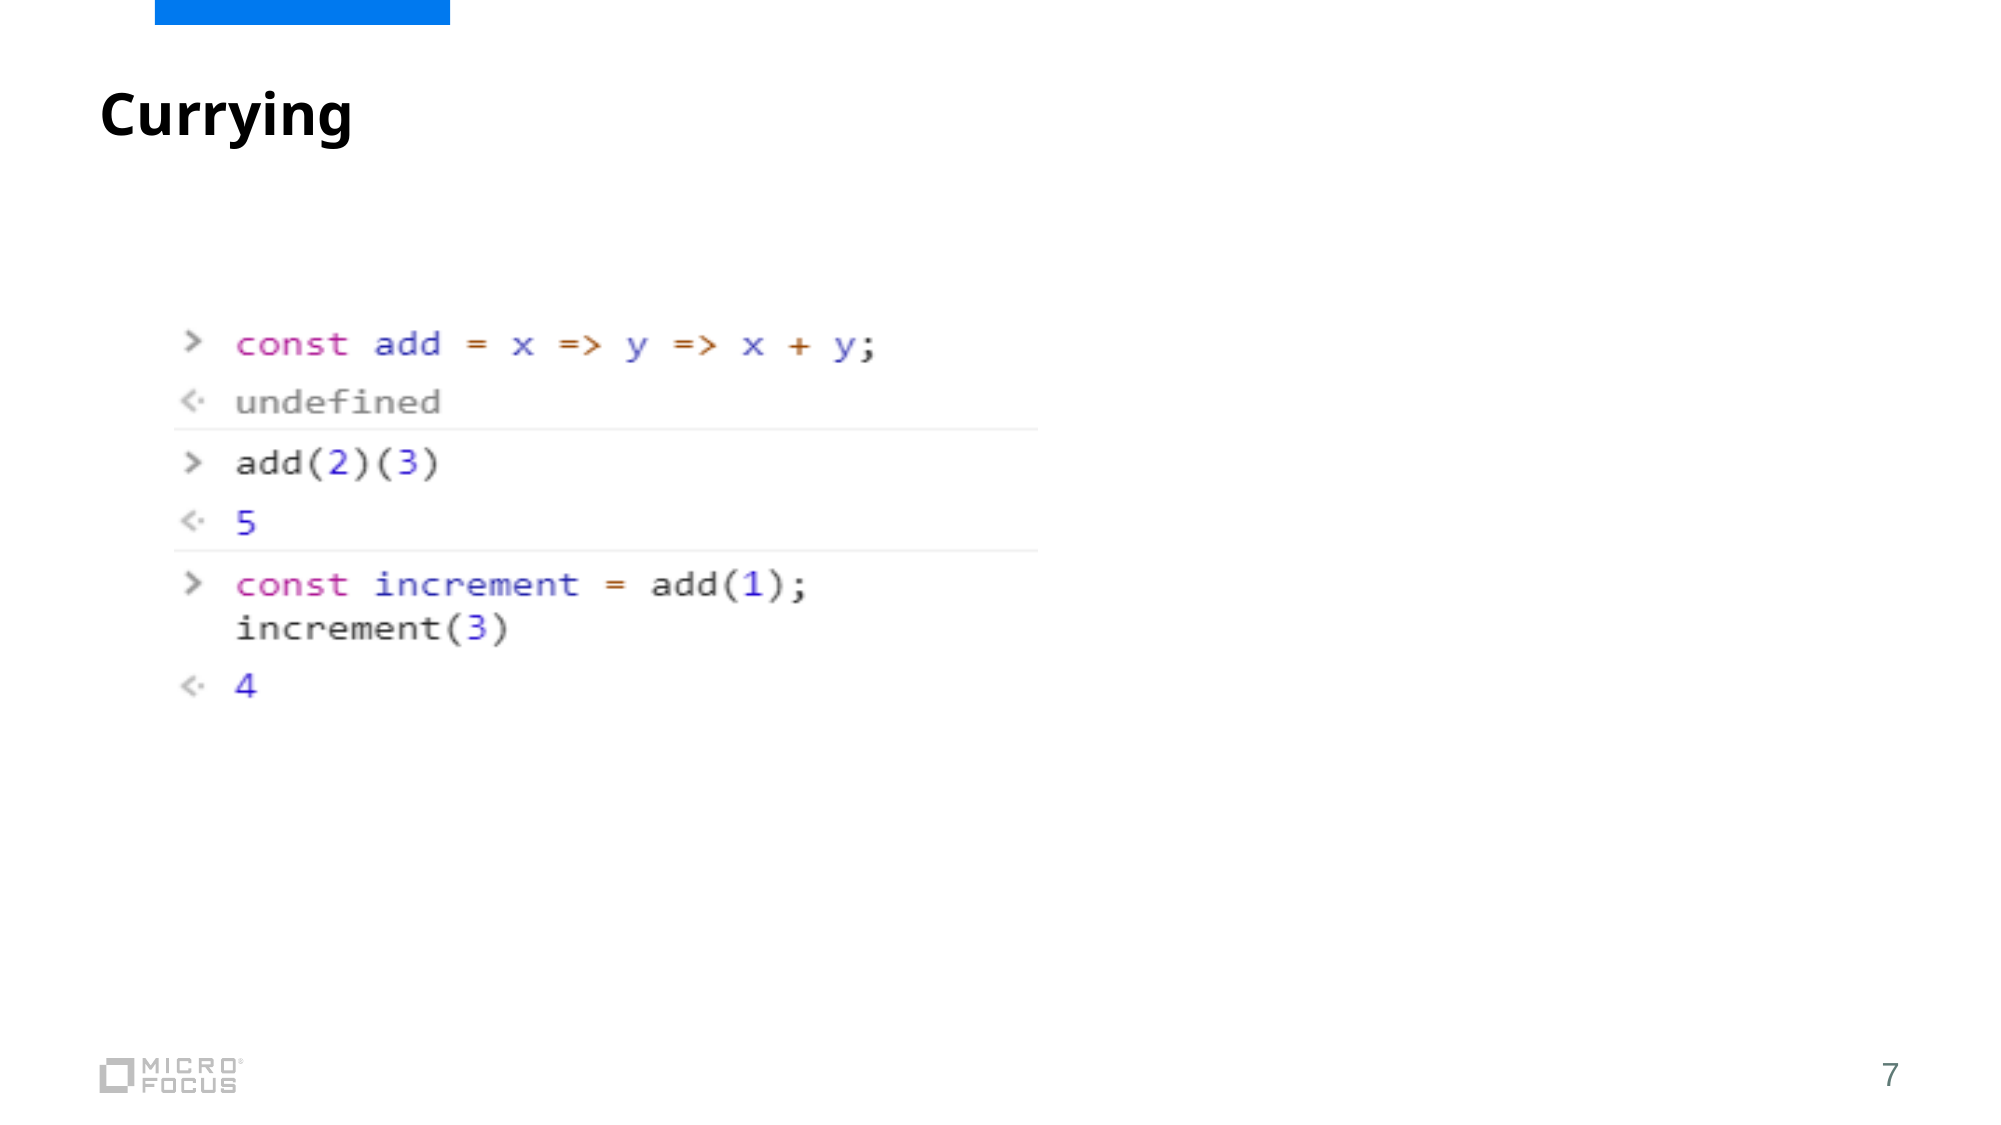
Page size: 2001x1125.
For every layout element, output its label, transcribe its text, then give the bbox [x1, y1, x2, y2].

title Currying [99, 85, 1900, 225]
picture [174, 312, 1038, 713]
slide_number 7 [1812, 1054, 1900, 1093]
